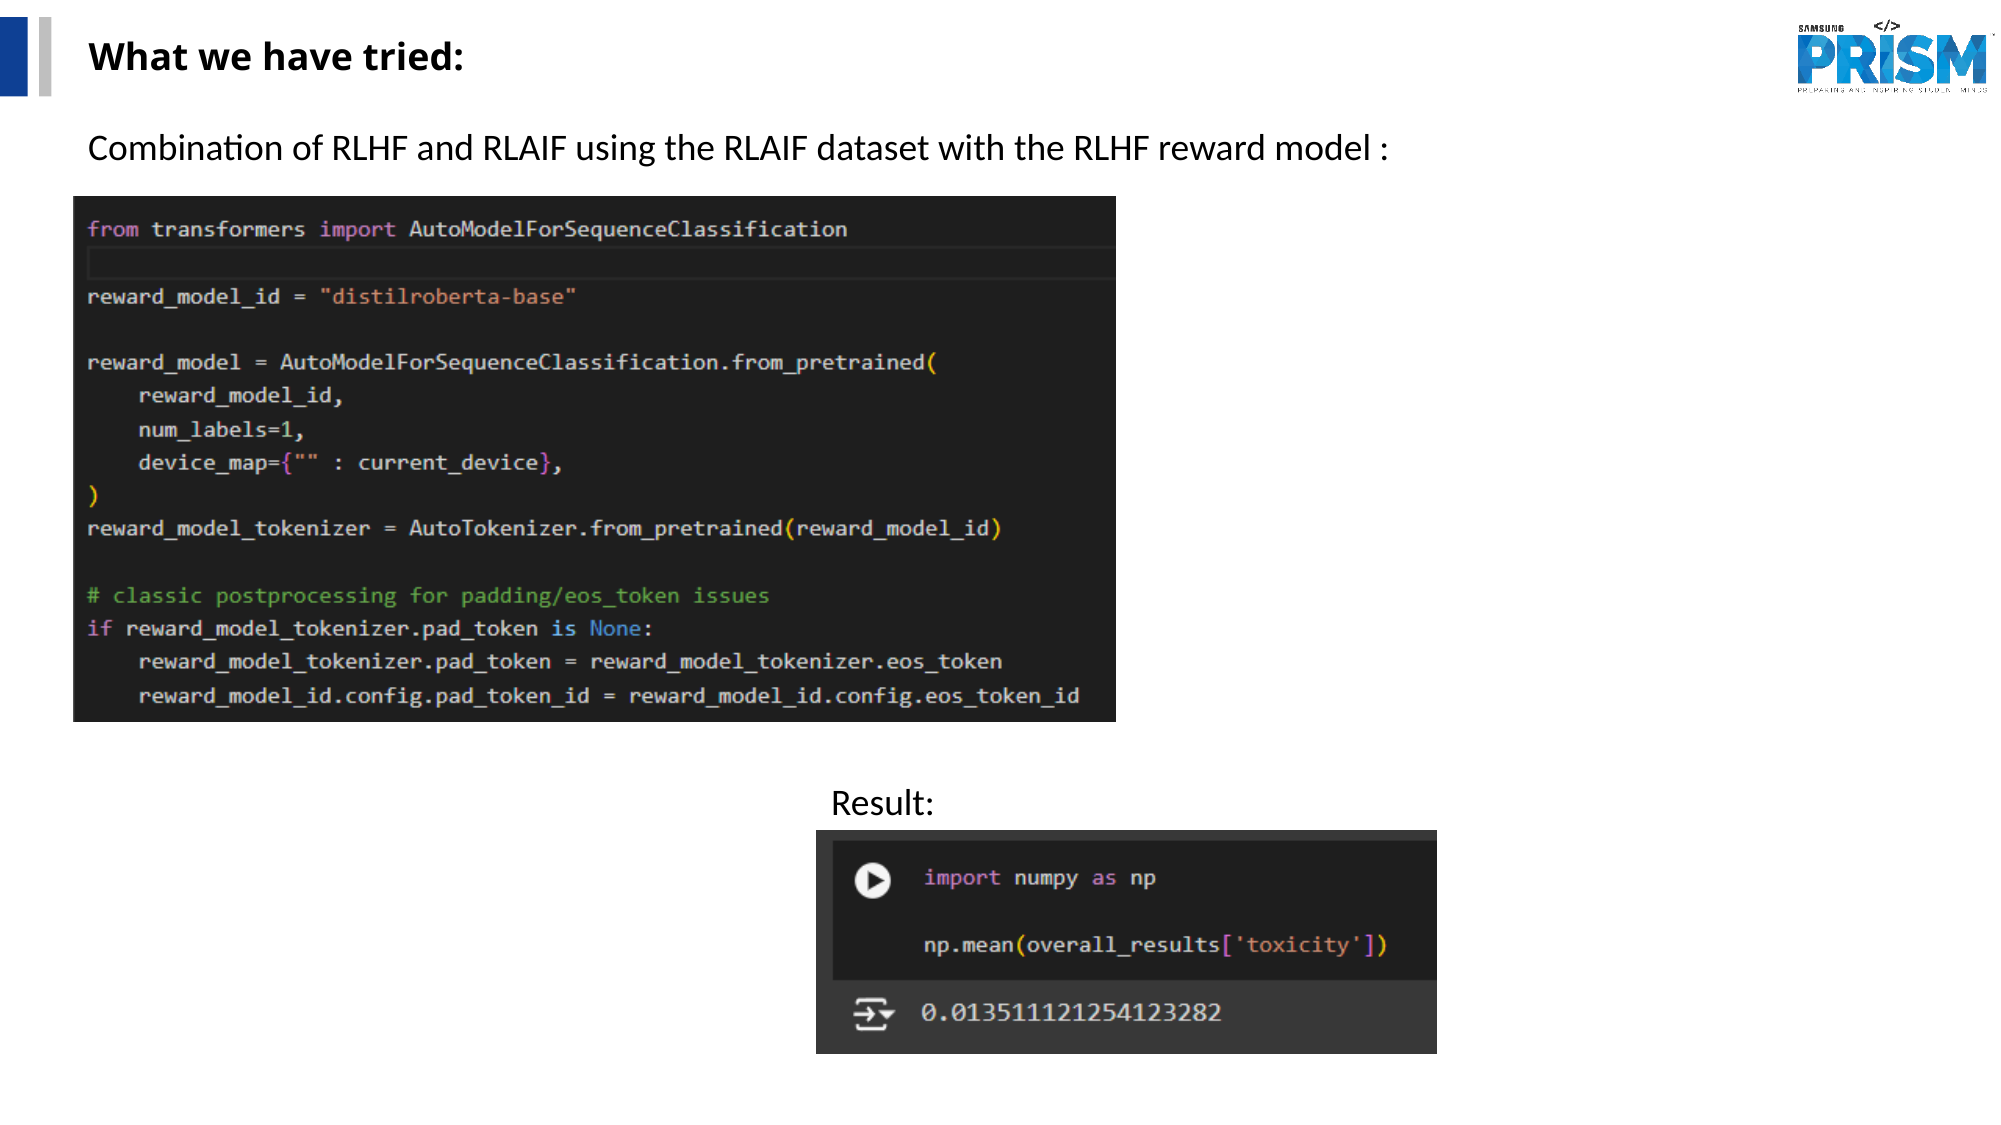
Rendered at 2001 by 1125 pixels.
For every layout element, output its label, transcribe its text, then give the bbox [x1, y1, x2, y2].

picture [816, 830, 1437, 1054]
text_box Combination of RLHF and RLAIF using the RLAIF dataset with the RLHF reward model : [73, 115, 1459, 176]
text_box [38, 16, 52, 97]
picture [1794, 18, 2000, 97]
title What we have tried: [73, 21, 1483, 95]
picture [73, 196, 1116, 723]
text_box [0, 16, 29, 97]
text_box Result: [816, 770, 2000, 831]
